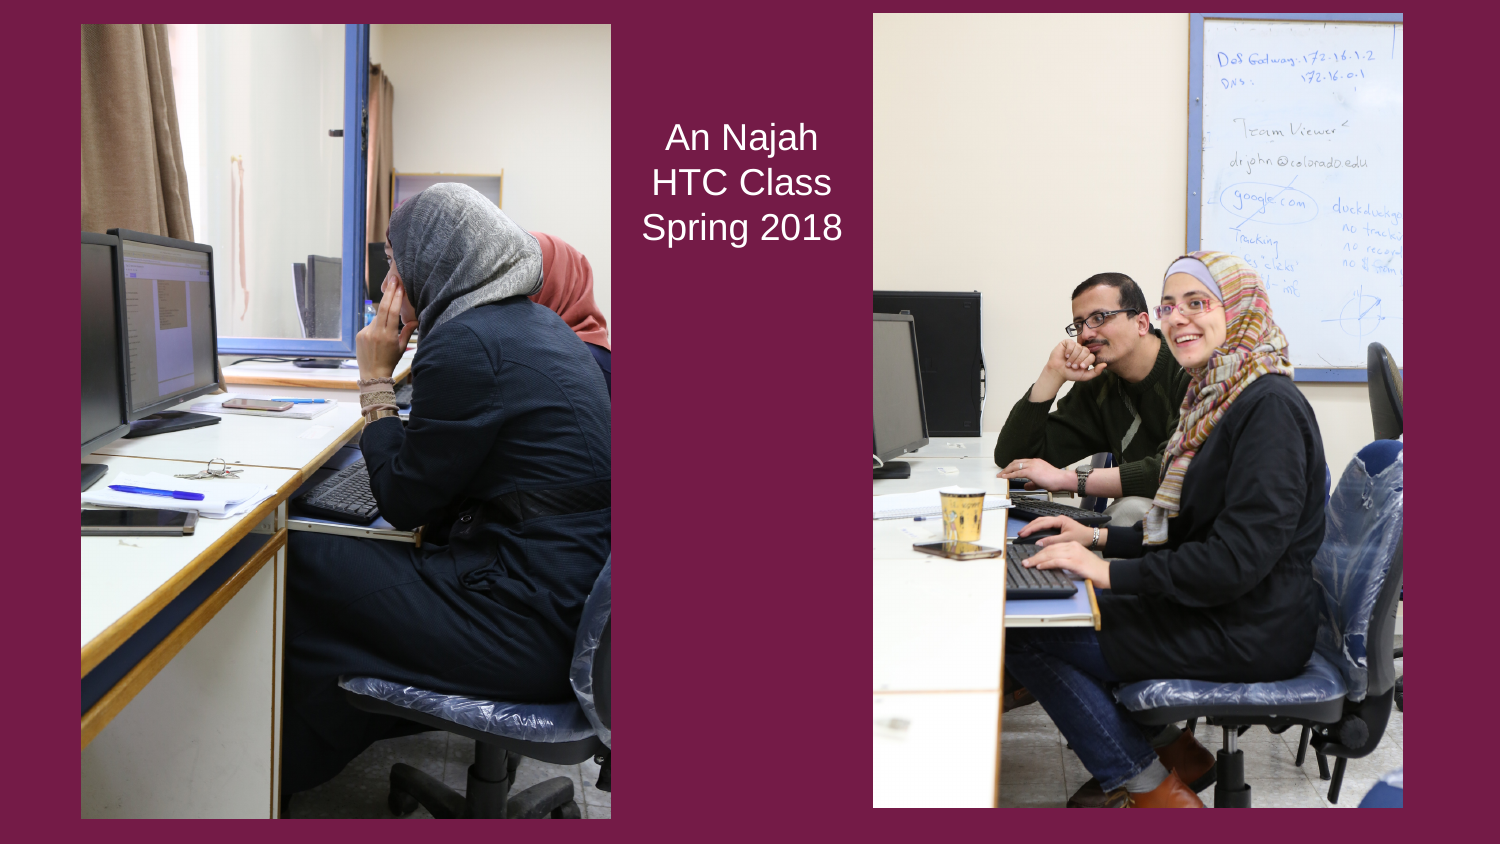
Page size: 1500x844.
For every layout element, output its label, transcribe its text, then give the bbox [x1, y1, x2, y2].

picture [873, 13, 1403, 808]
picture [80, 24, 611, 819]
text_box An Najah HTC Class Spring 2018 [615, 97, 868, 299]
